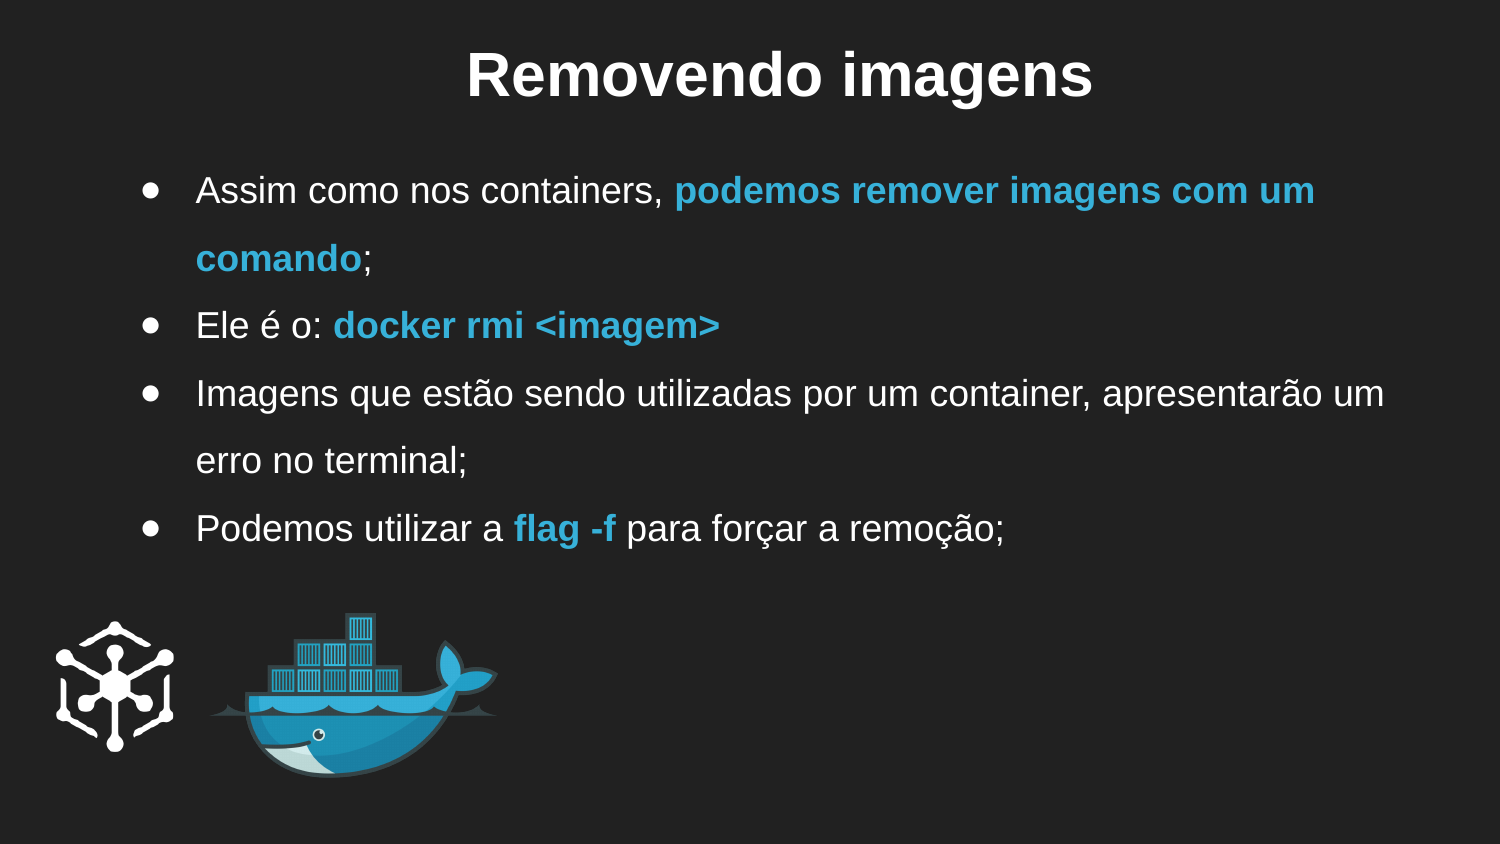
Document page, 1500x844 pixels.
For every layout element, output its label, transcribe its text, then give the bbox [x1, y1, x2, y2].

text_box Removendo imagens [168, 18, 1393, 128]
text_box Assim como nos containers, podemos remover imagens com um comando; Ele é o: docker rmi <imagem> Imagens que estão sendo utilizadas por um container, apresentarão um erro no terminal; Podemos utilizar a flag -f para forçar a remoção; [105, 128, 1456, 618]
picture [54, 621, 174, 752]
picture [209, 613, 499, 785]
